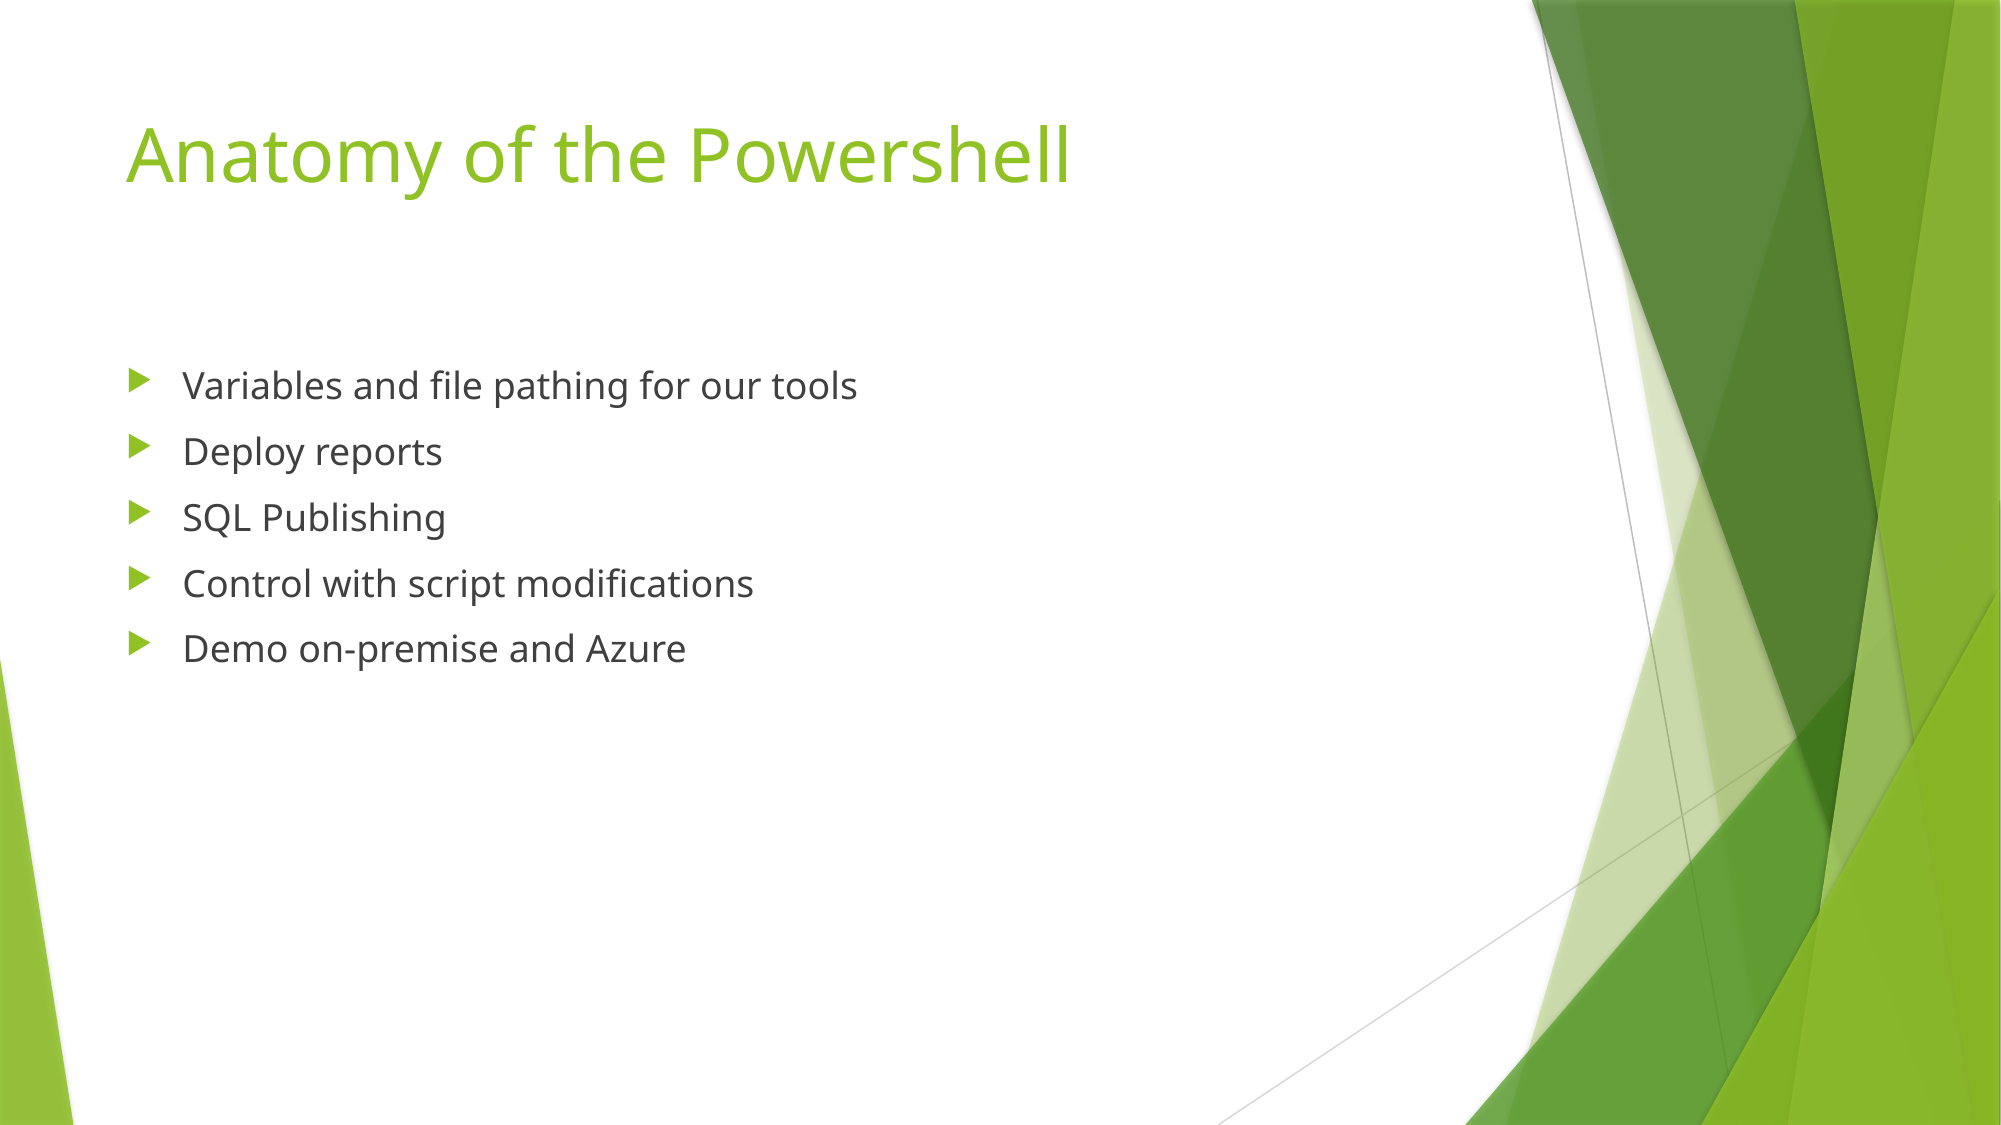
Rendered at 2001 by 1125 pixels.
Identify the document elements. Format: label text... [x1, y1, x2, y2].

title Anatomy of the Powershell [111, 99, 1522, 317]
list Variables and file pathing for our tools Deploy reports SQL Publishing Control with script modifications Demo on-premise and Azure [111, 354, 1522, 992]
